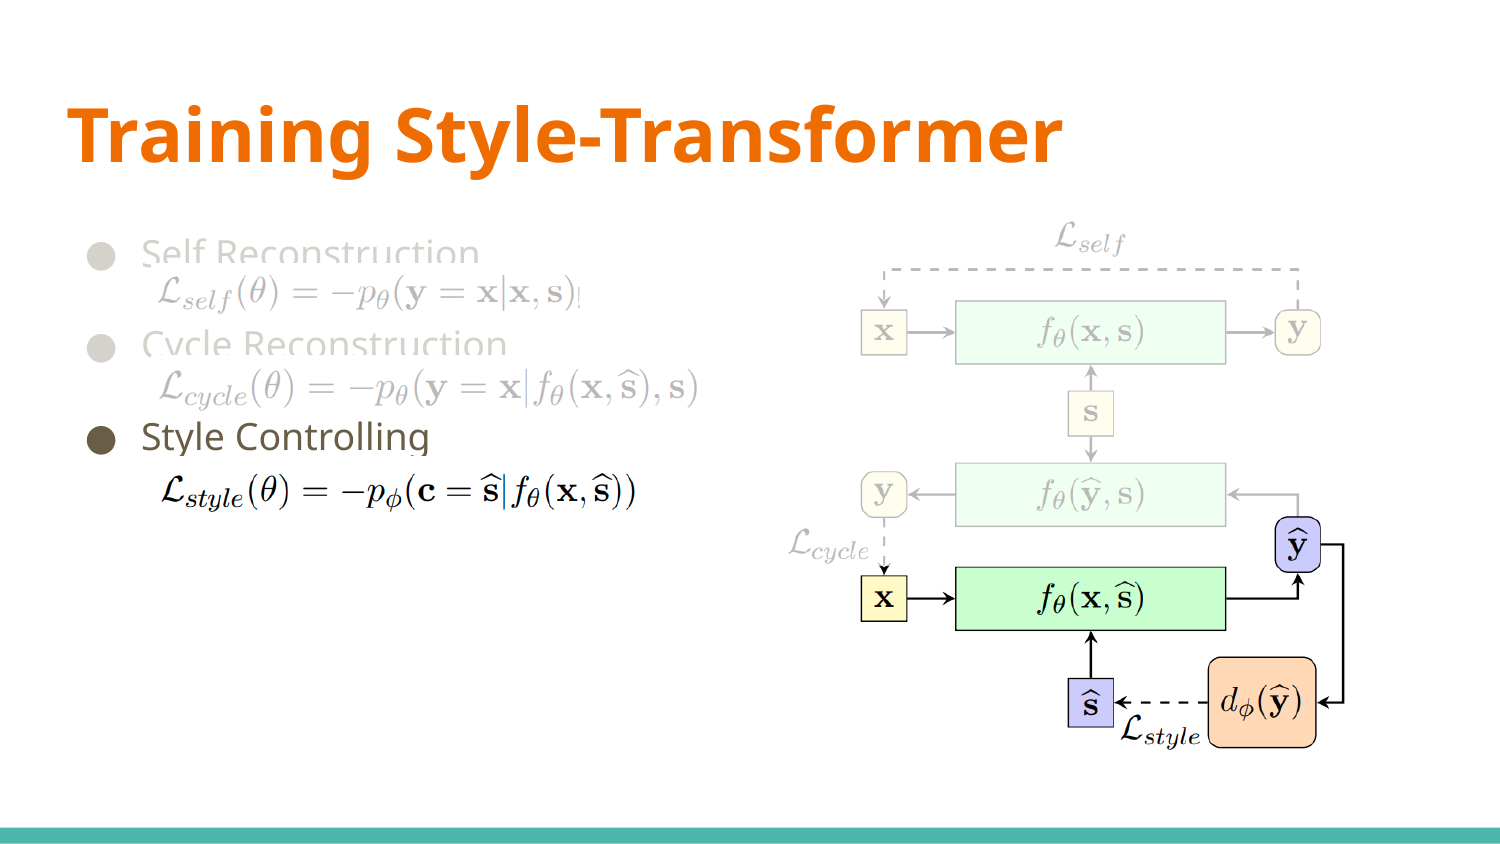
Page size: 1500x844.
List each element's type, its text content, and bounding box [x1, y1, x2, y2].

picture [151, 455, 640, 520]
title Training Style-Transformer [51, 72, 1449, 189]
picture [151, 355, 701, 415]
list Self Reconstruction you found an easter egg!!!! Cycle Reconstruction ___ Style Controlling [51, 207, 1449, 750]
text_box [74, 216, 717, 415]
picture [151, 262, 578, 322]
picture [763, 216, 1368, 759]
